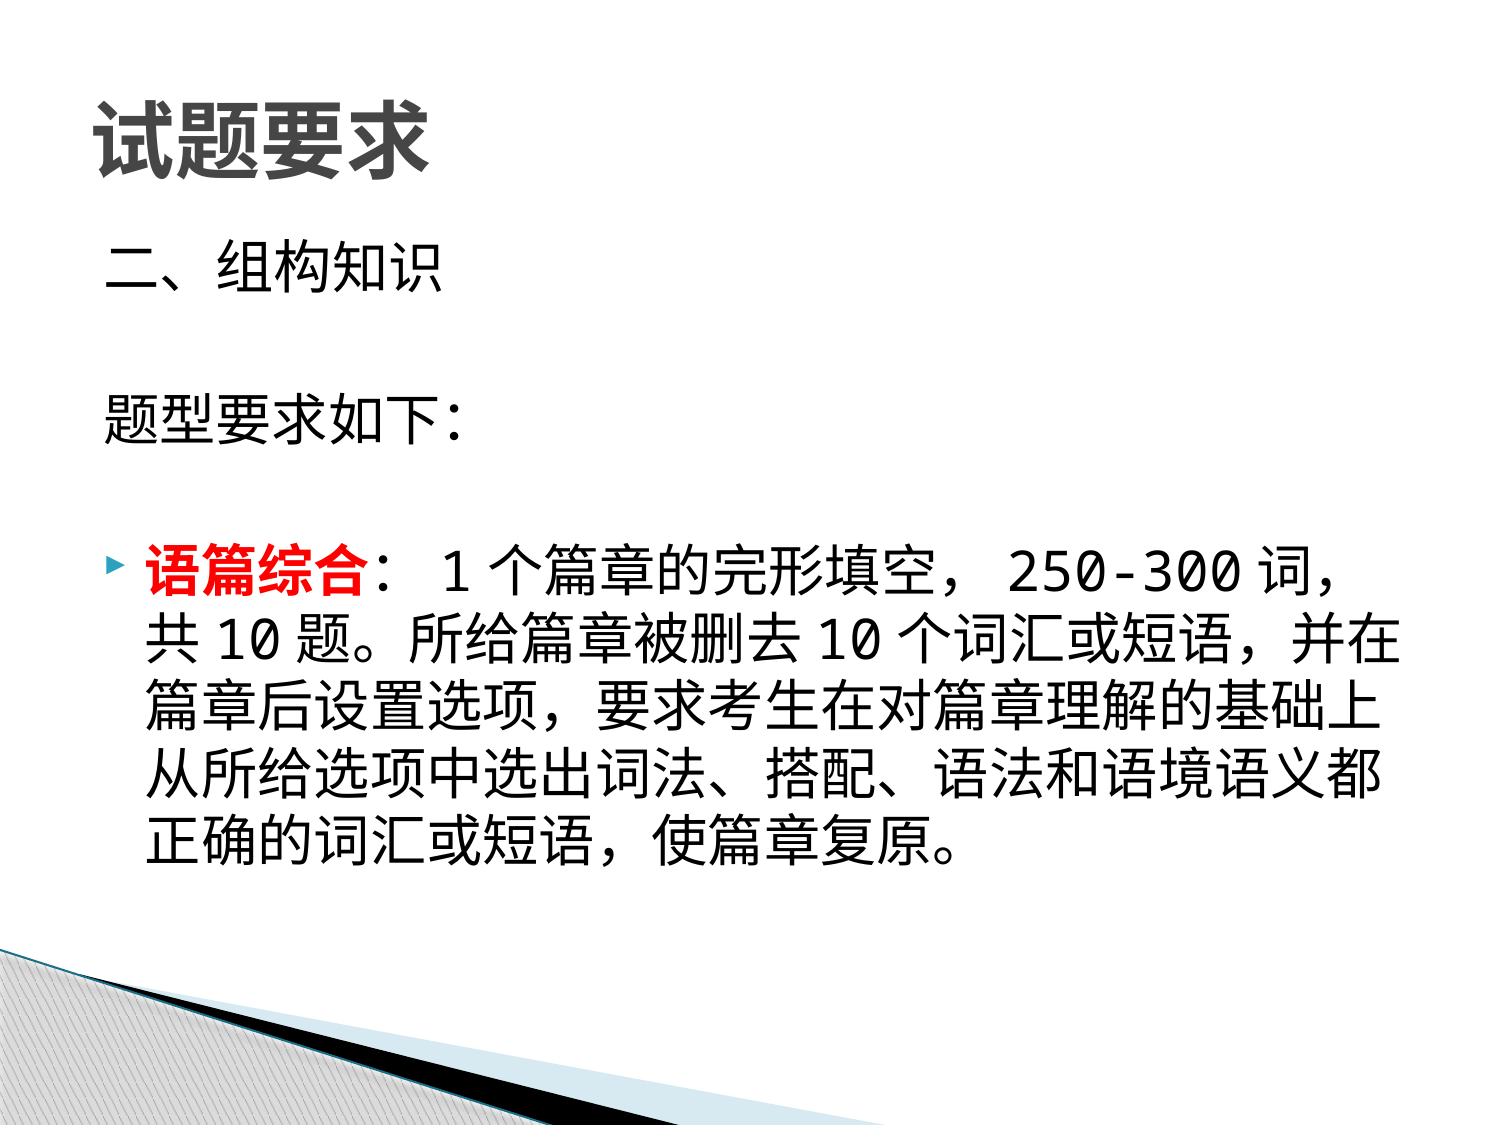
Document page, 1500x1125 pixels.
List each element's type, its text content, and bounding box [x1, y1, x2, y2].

list 二、组构知识 题型要求如下： 语篇综合：1个篇章的完形填空，250-300词，共10题。所给篇章被删去10个词汇或短语，并在篇章后设置选项，要求考生在对篇章理解的基础上从所给选项中选出词法、搭配、语法和语境语义都正确的词汇或短语，使篇章复原。 [70, 222, 1421, 966]
title 试题要求 [75, 45, 1425, 233]
